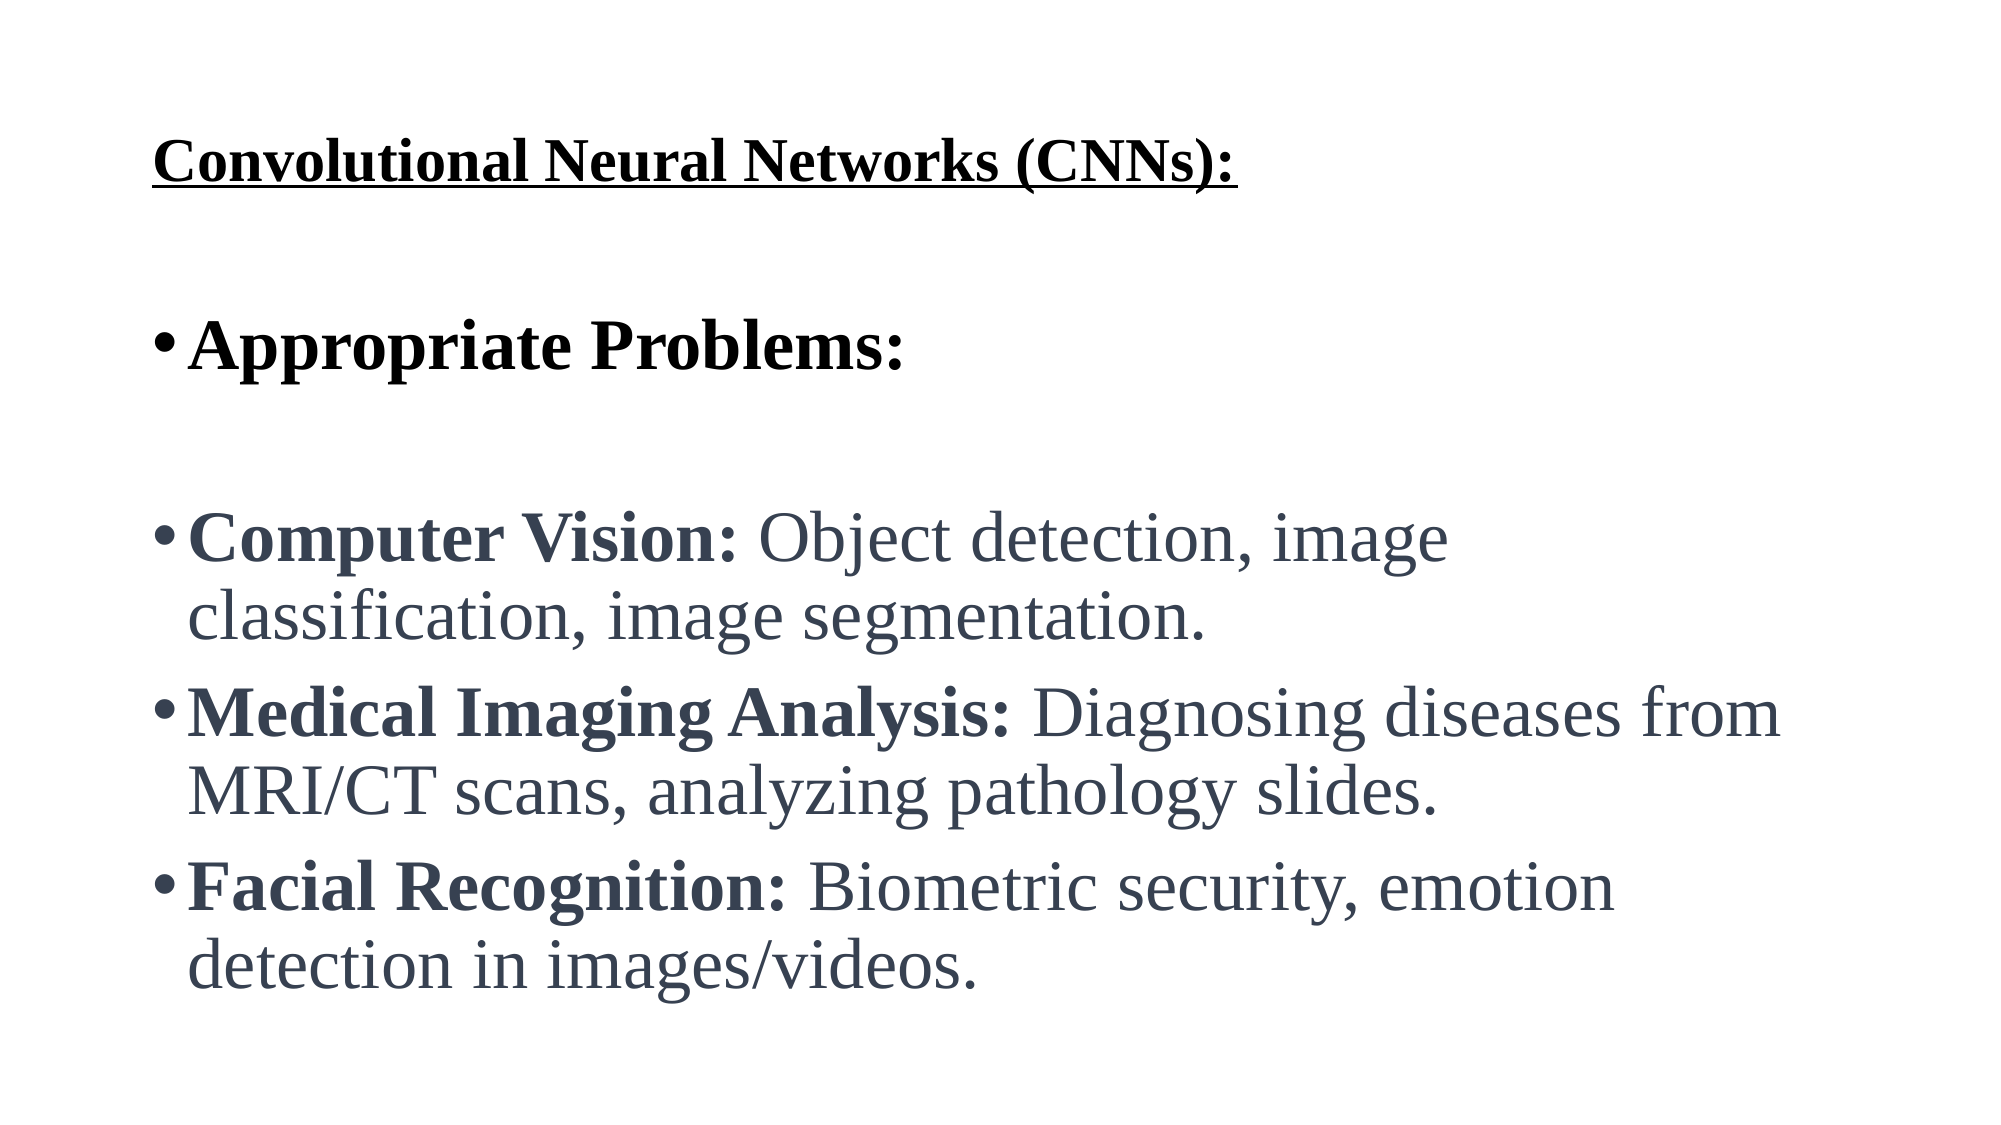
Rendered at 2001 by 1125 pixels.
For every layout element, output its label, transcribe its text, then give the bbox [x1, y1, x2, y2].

title Convolutional Neural Networks (CNNs): [137, 59, 1863, 278]
list Appropriate Problems: Computer Vision: Object detection, image classification, image segmentation. Medical Imaging Analysis: Diagnosing diseases from MRI/CT scans, analyzing pathology slides. Facial Recognition: Biometric security, emotion detection in images/videos. [137, 299, 1863, 1014]
